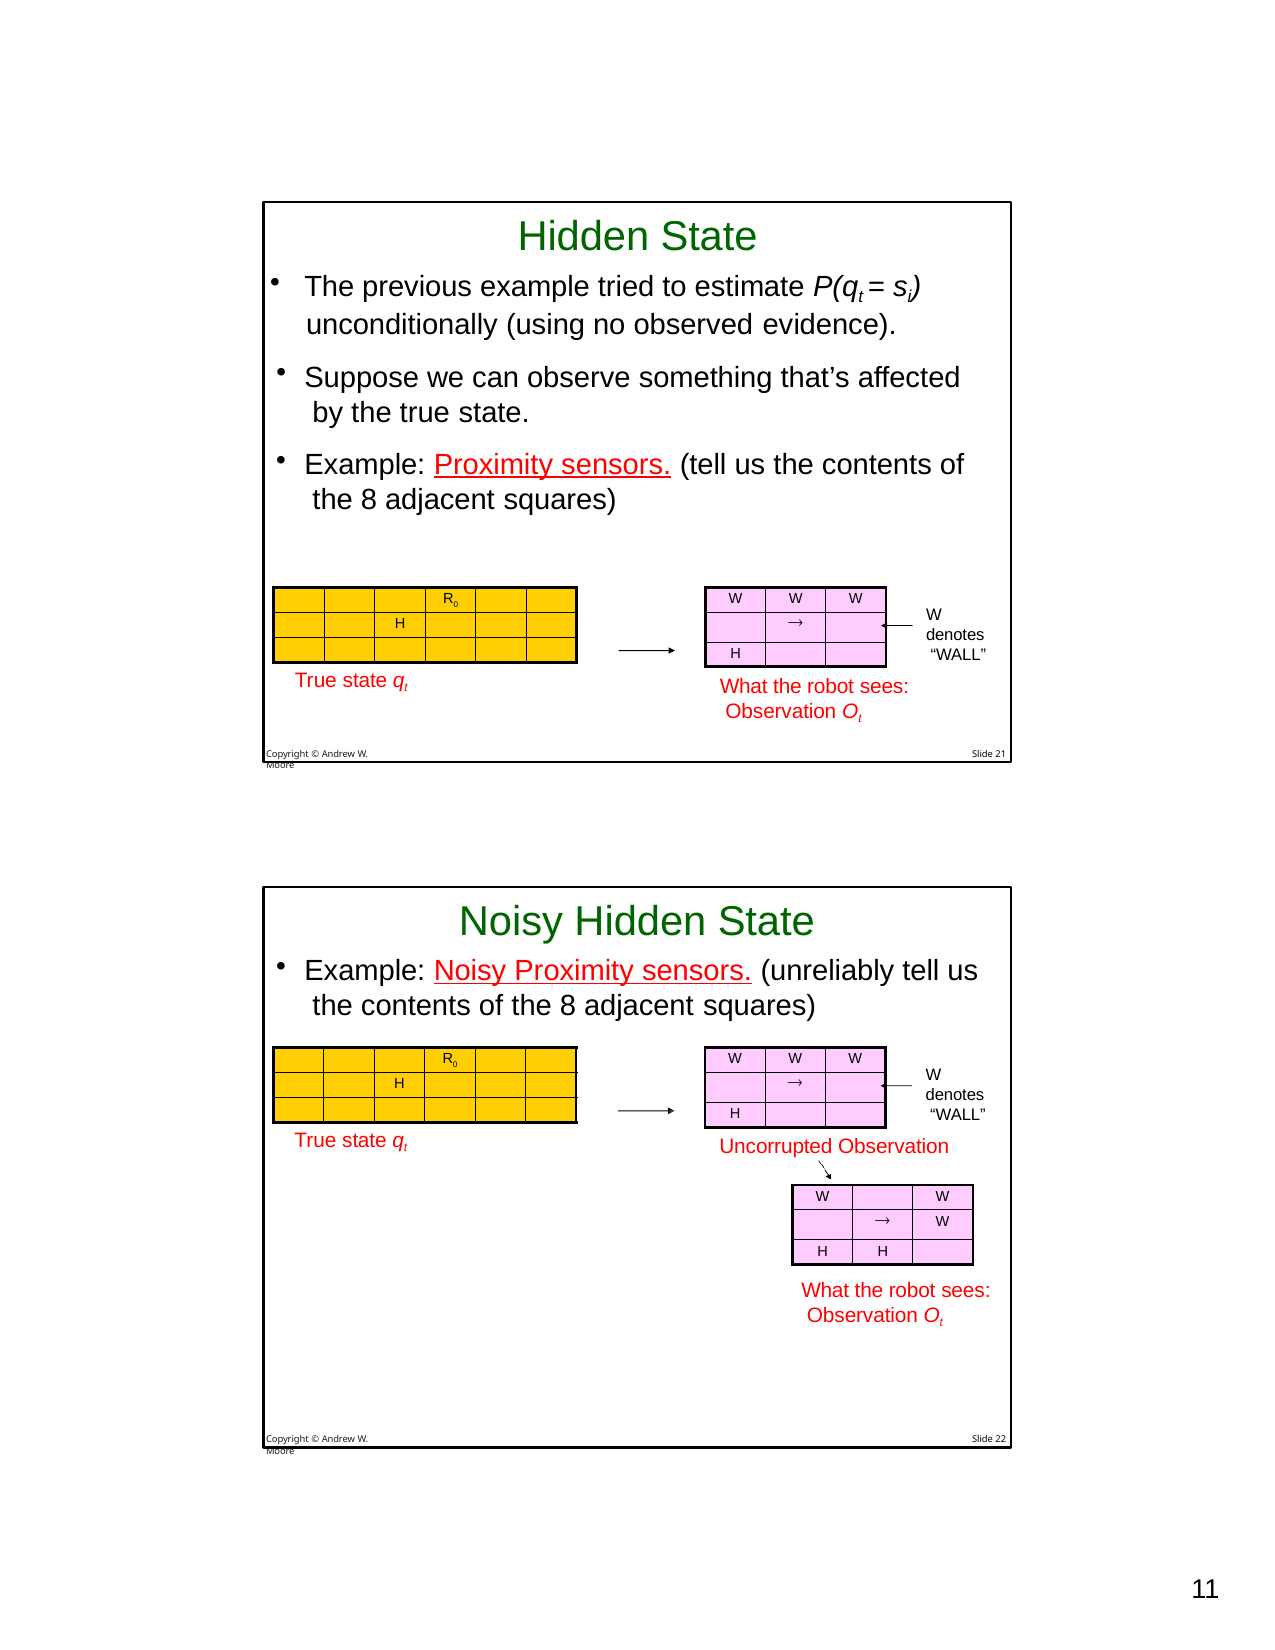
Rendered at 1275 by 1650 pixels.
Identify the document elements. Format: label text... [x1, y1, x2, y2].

text_box [263, 201, 1012, 763]
slide_number 26 [1187, 1571, 1226, 1650]
text_box [263, 887, 1012, 1448]
text_box Copyright © Andrew W. Moore [264, 1448, 397, 1457]
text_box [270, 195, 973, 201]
text_box Noisy Hidden State Example: Noisy Proximity sensors. (unreliably tell us the contents of the 8 adjacent squares) [274, 880, 984, 887]
text_box Copyright © Andrew W. Moore [264, 763, 397, 771]
